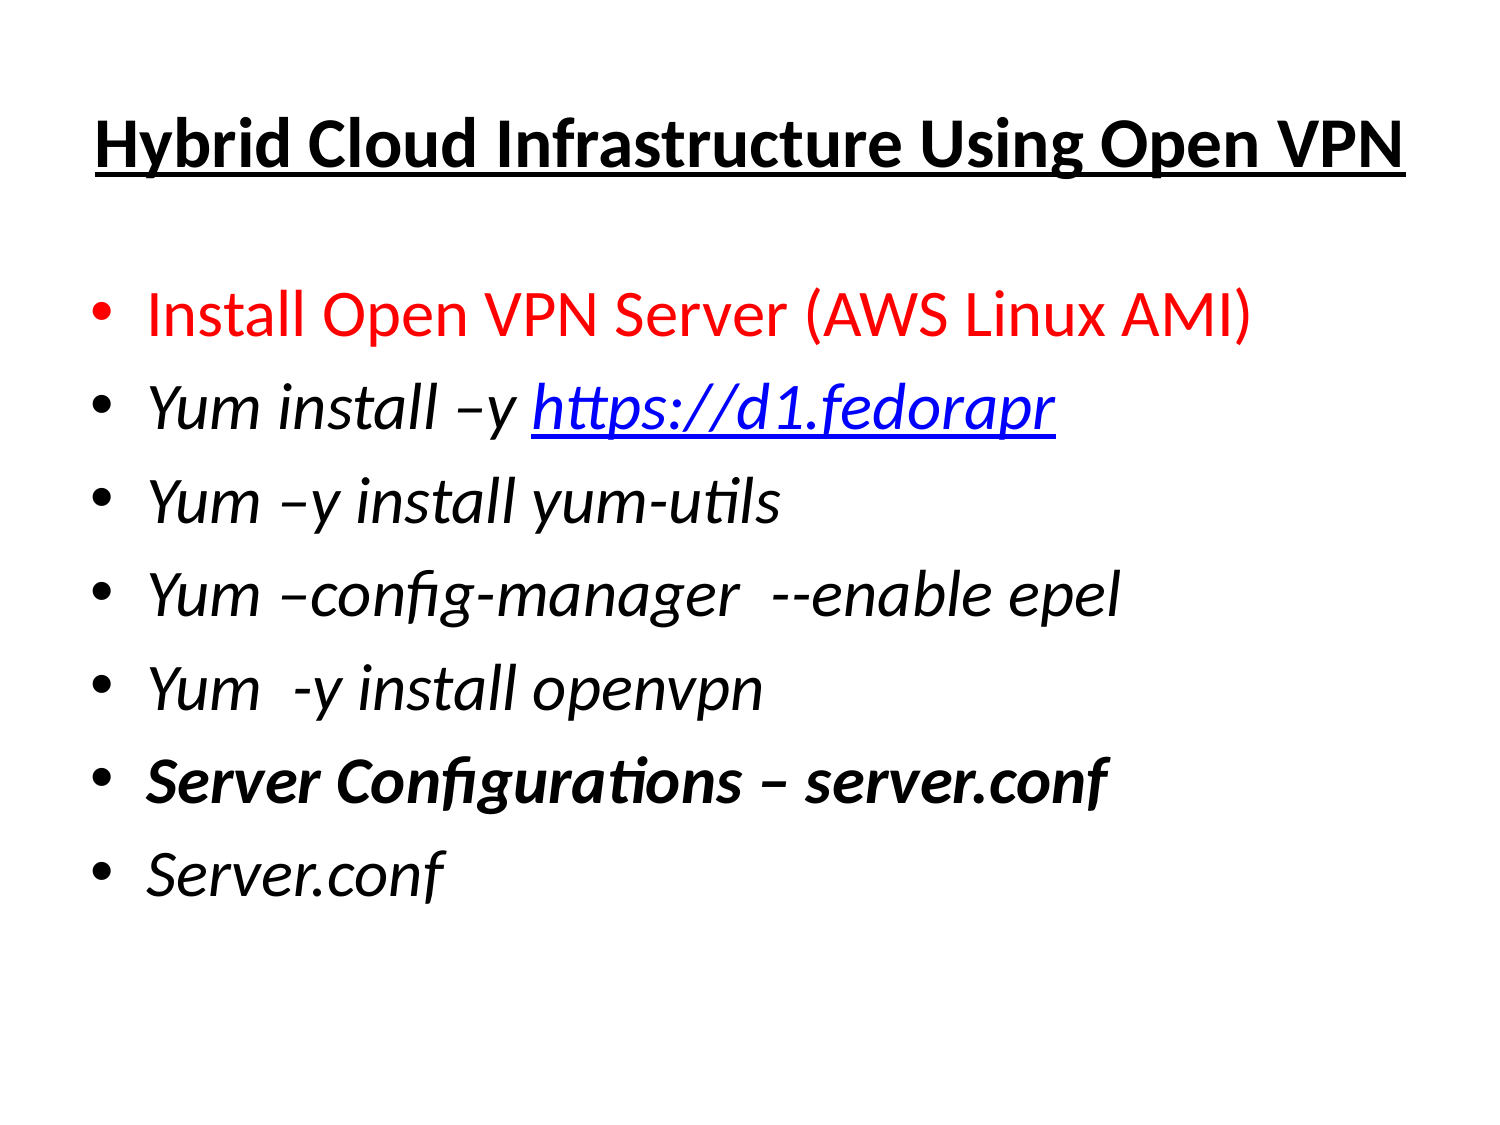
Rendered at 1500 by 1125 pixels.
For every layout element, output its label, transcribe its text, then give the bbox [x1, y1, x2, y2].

list Install Open VPN Server (AWS Linux AMI) Yum install –y https://d1.fedorapr Yum –y install yum-utils Yum –config-manager --enable epel Yum -y install openvpn Server Configurations – server.conf Server.conf [75, 262, 1425, 1005]
title Hybrid Cloud Infrastructure Using Open VPN [75, 45, 1425, 233]
